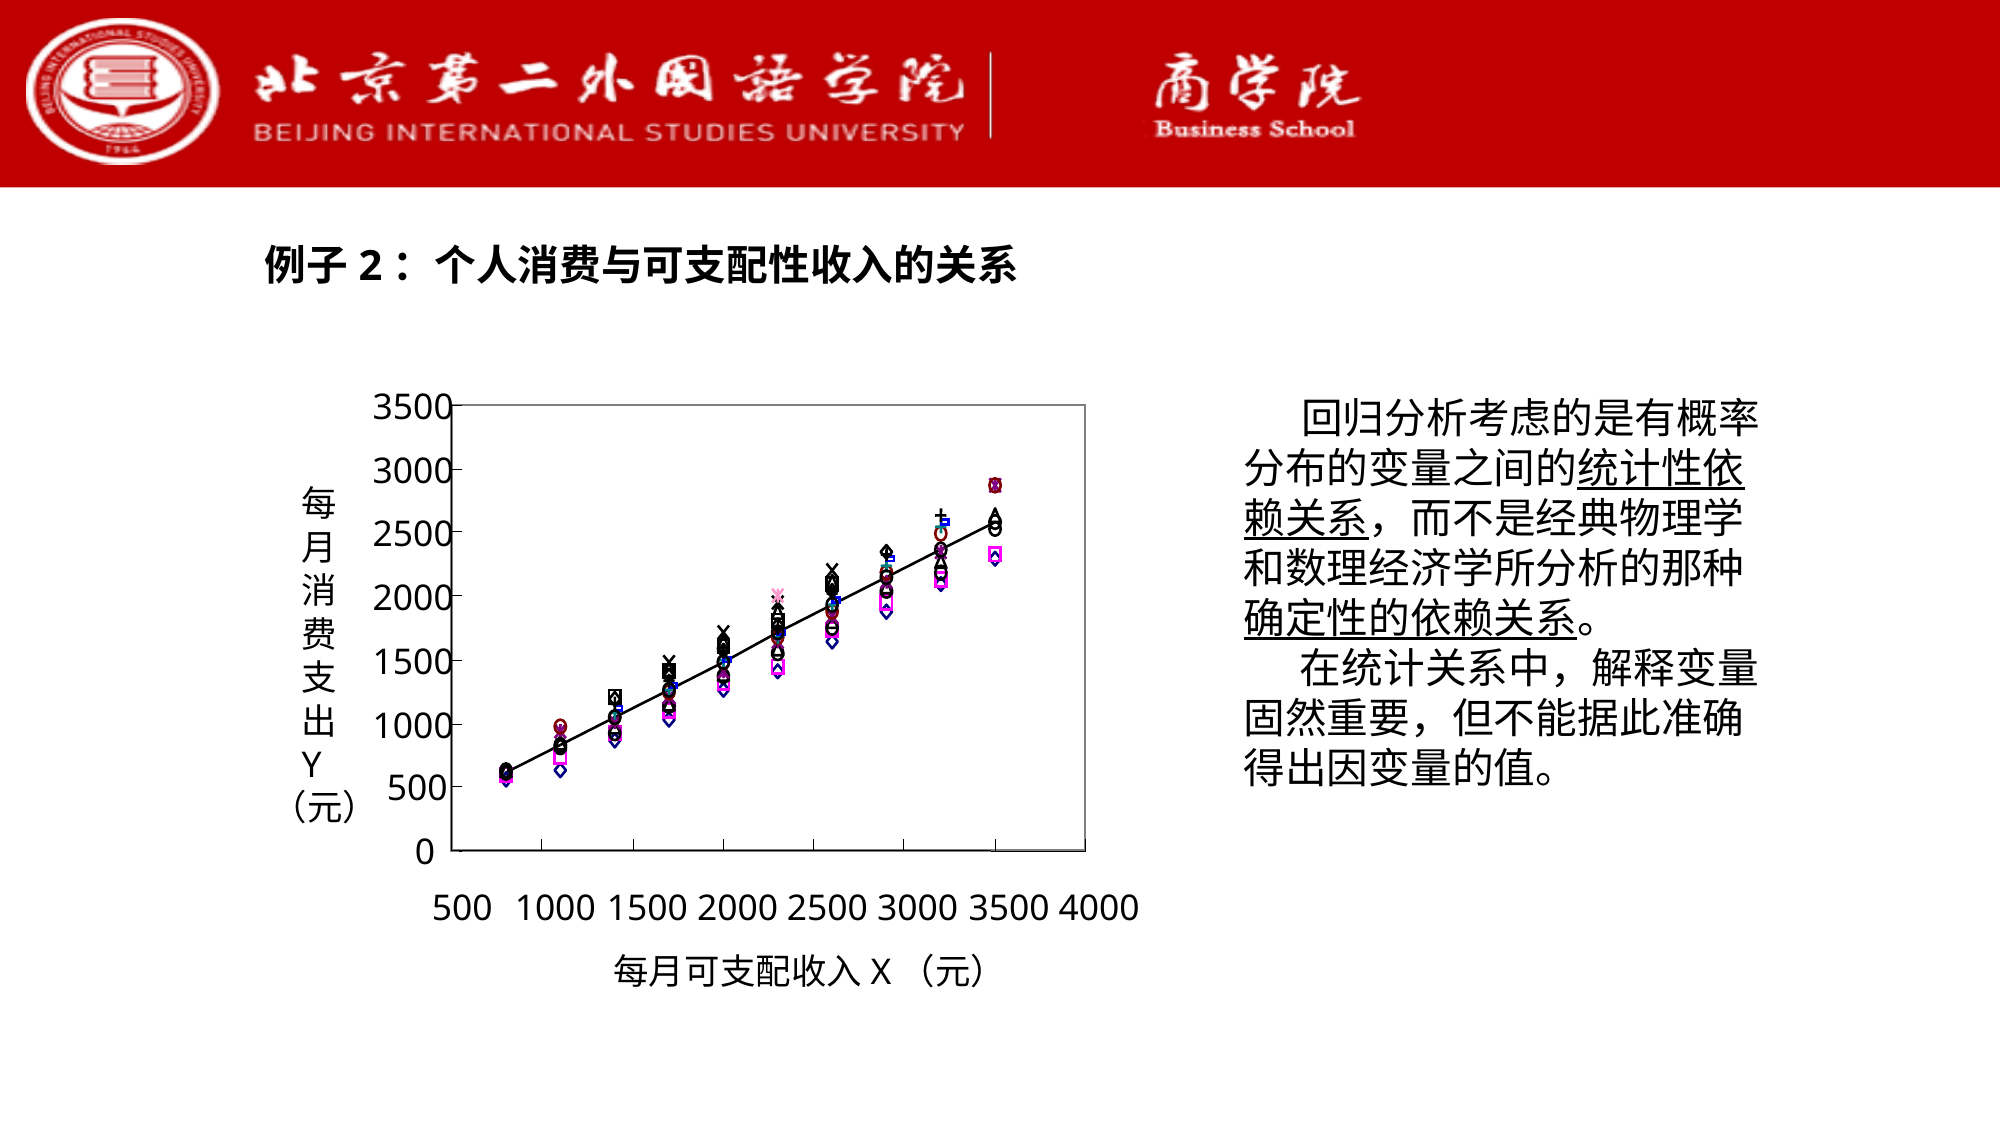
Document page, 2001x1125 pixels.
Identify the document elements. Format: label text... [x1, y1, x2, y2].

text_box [247, 349, 1144, 1024]
list 例子2：个人消费与可支配性收入的关系 [249, 230, 1101, 305]
picture [26, 18, 1693, 165]
text_box 统计关系与确定性关系 回归分析考虑的是有概率分布的变量之间的统计性依赖关系，而不是经典物理学和数理经济学所分析的那种确定性的依赖关系。 在统计关系中，解释变量固然重要，但不能据此准确得出因变量的值。 [1228, 334, 1796, 800]
